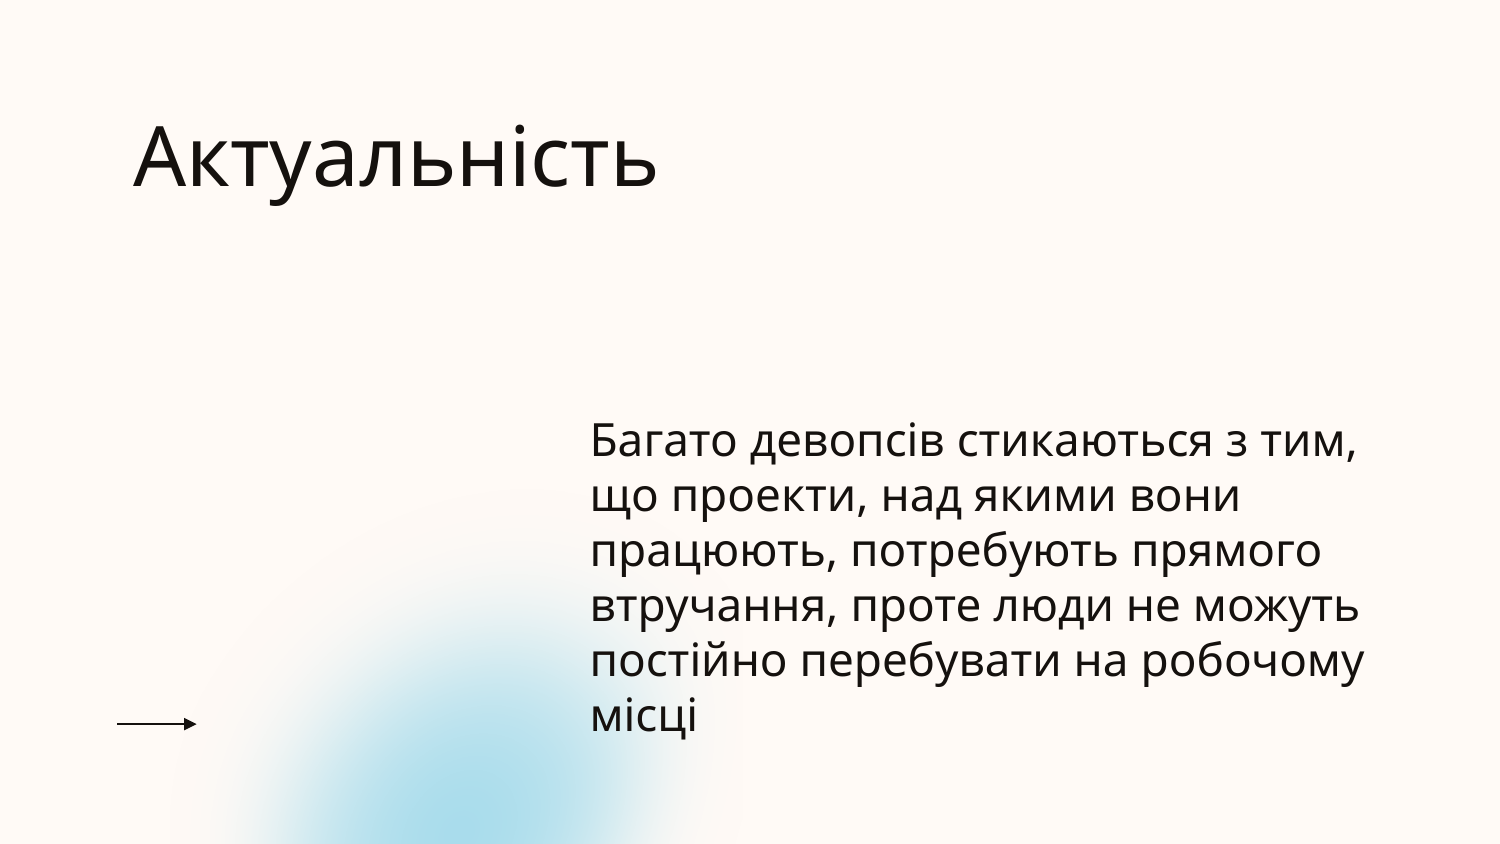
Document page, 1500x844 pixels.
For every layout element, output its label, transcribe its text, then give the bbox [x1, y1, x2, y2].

title Актуальність [118, 87, 1091, 293]
picture [0, 286, 986, 844]
subtitle Багато девопсів стикаються з тим, що проекти, над якими вони працюють, потребують прямого втручання, проте люди не можуть постійно перебувати на робочому місці [574, 396, 1383, 756]
